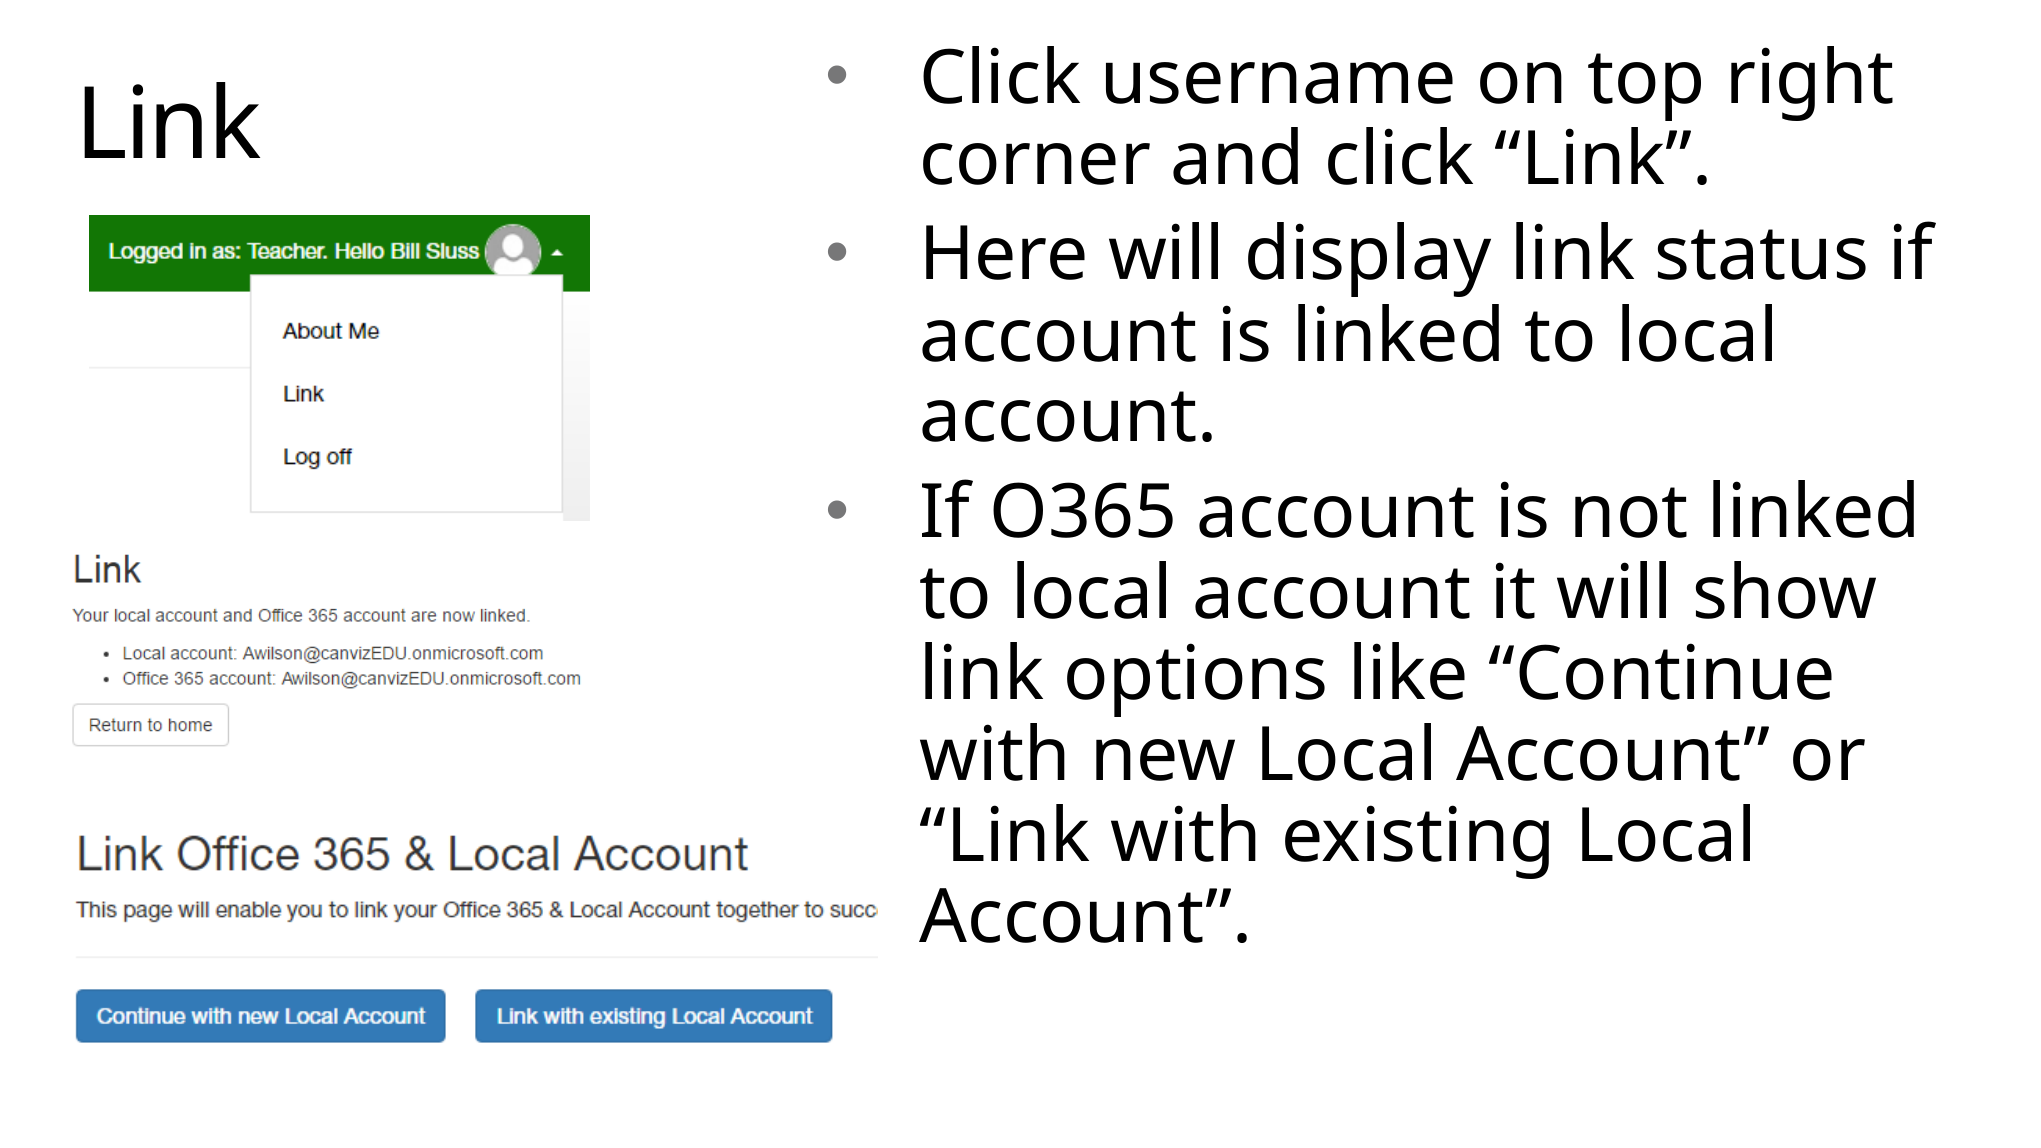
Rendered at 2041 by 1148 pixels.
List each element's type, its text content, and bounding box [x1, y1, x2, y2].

title Link [45, 48, 1996, 199]
picture [89, 215, 590, 521]
picture [56, 810, 878, 1046]
list Click username on top right corner and click “Link”. Here will display link status if account is linked to local account. If O365 account is not linked to local account it will show link options like “Continue with new Local Account” or “Link with existing Local Account”. [795, 423, 1996, 574]
picture [55, 536, 624, 754]
